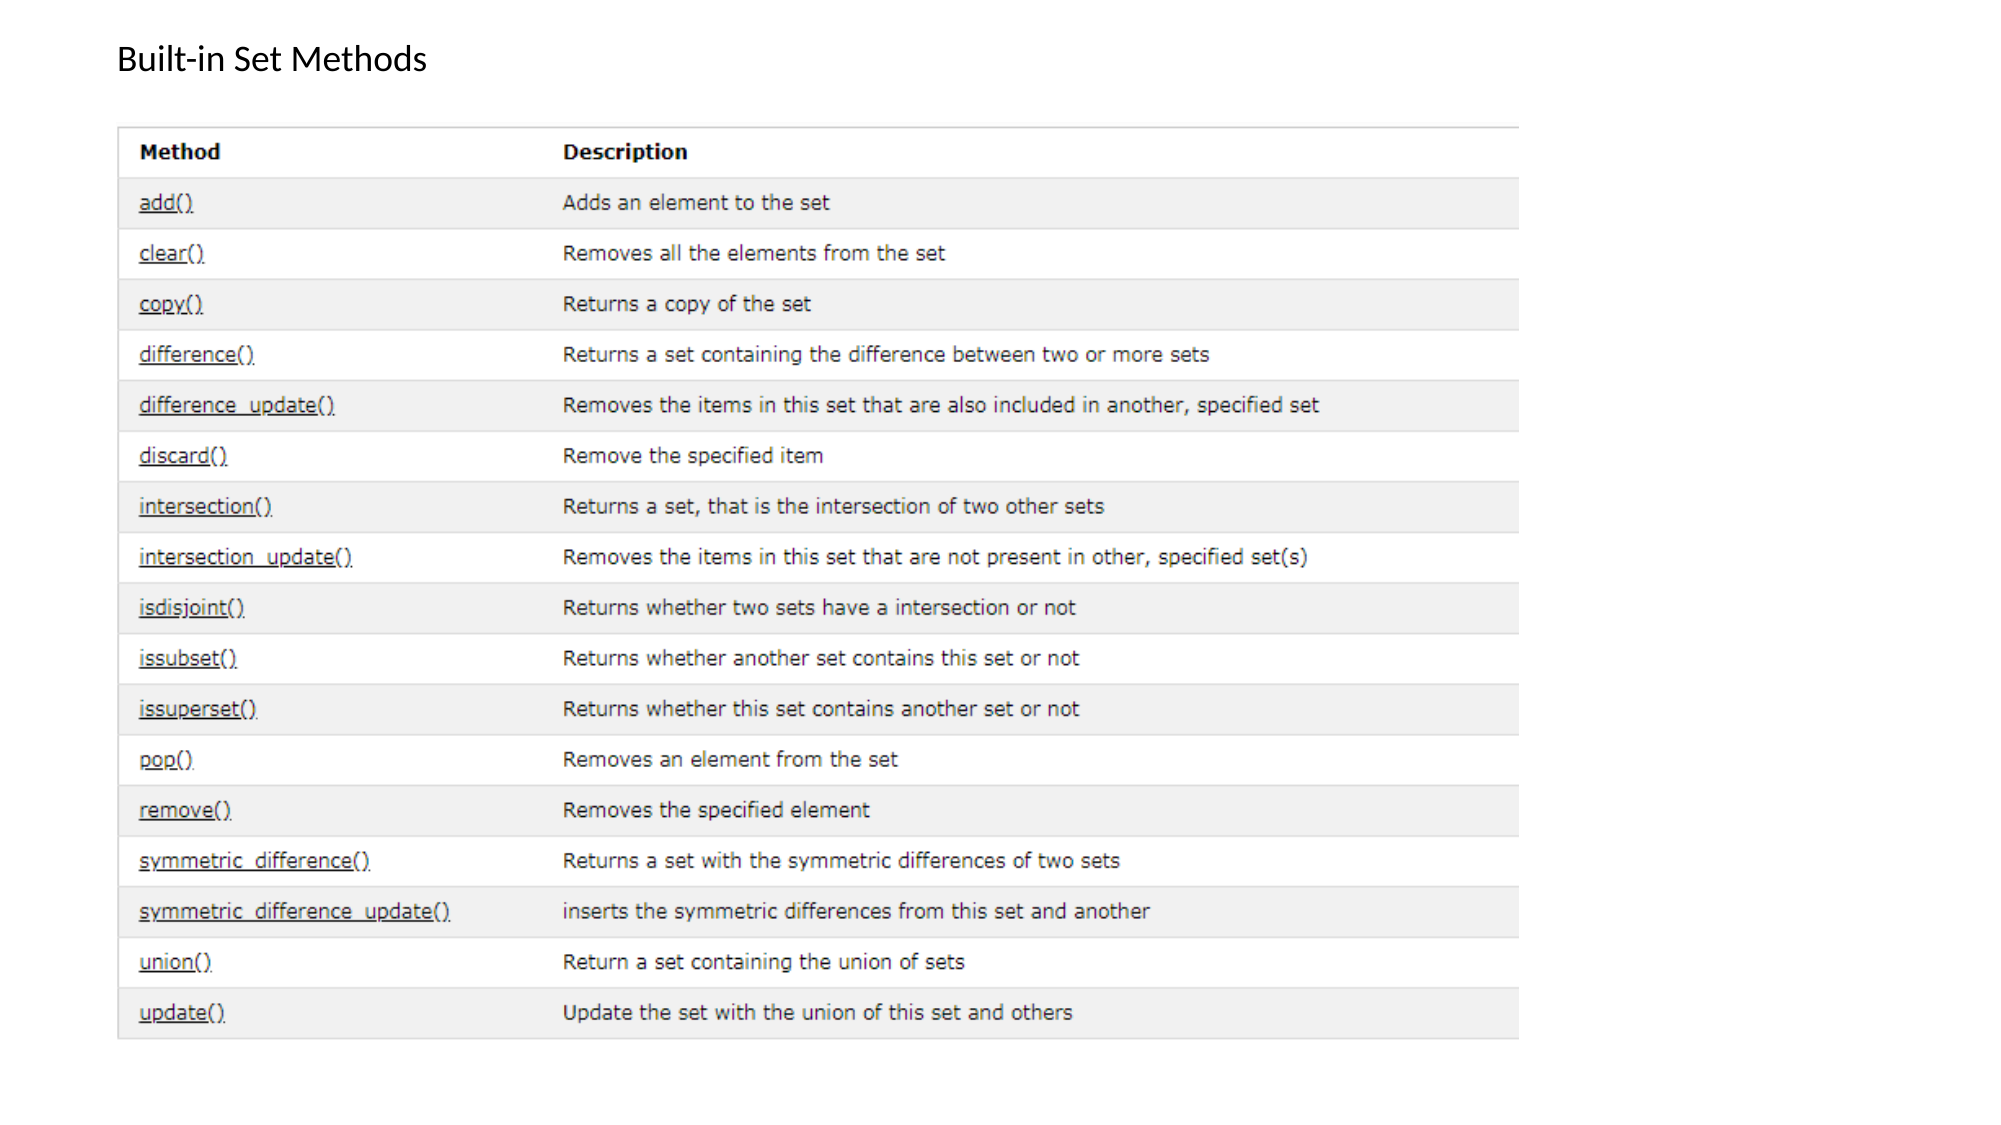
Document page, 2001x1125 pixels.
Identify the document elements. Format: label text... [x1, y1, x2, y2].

text_box Built-in Set Methods [102, 26, 1103, 87]
picture [116, 122, 1519, 1056]
